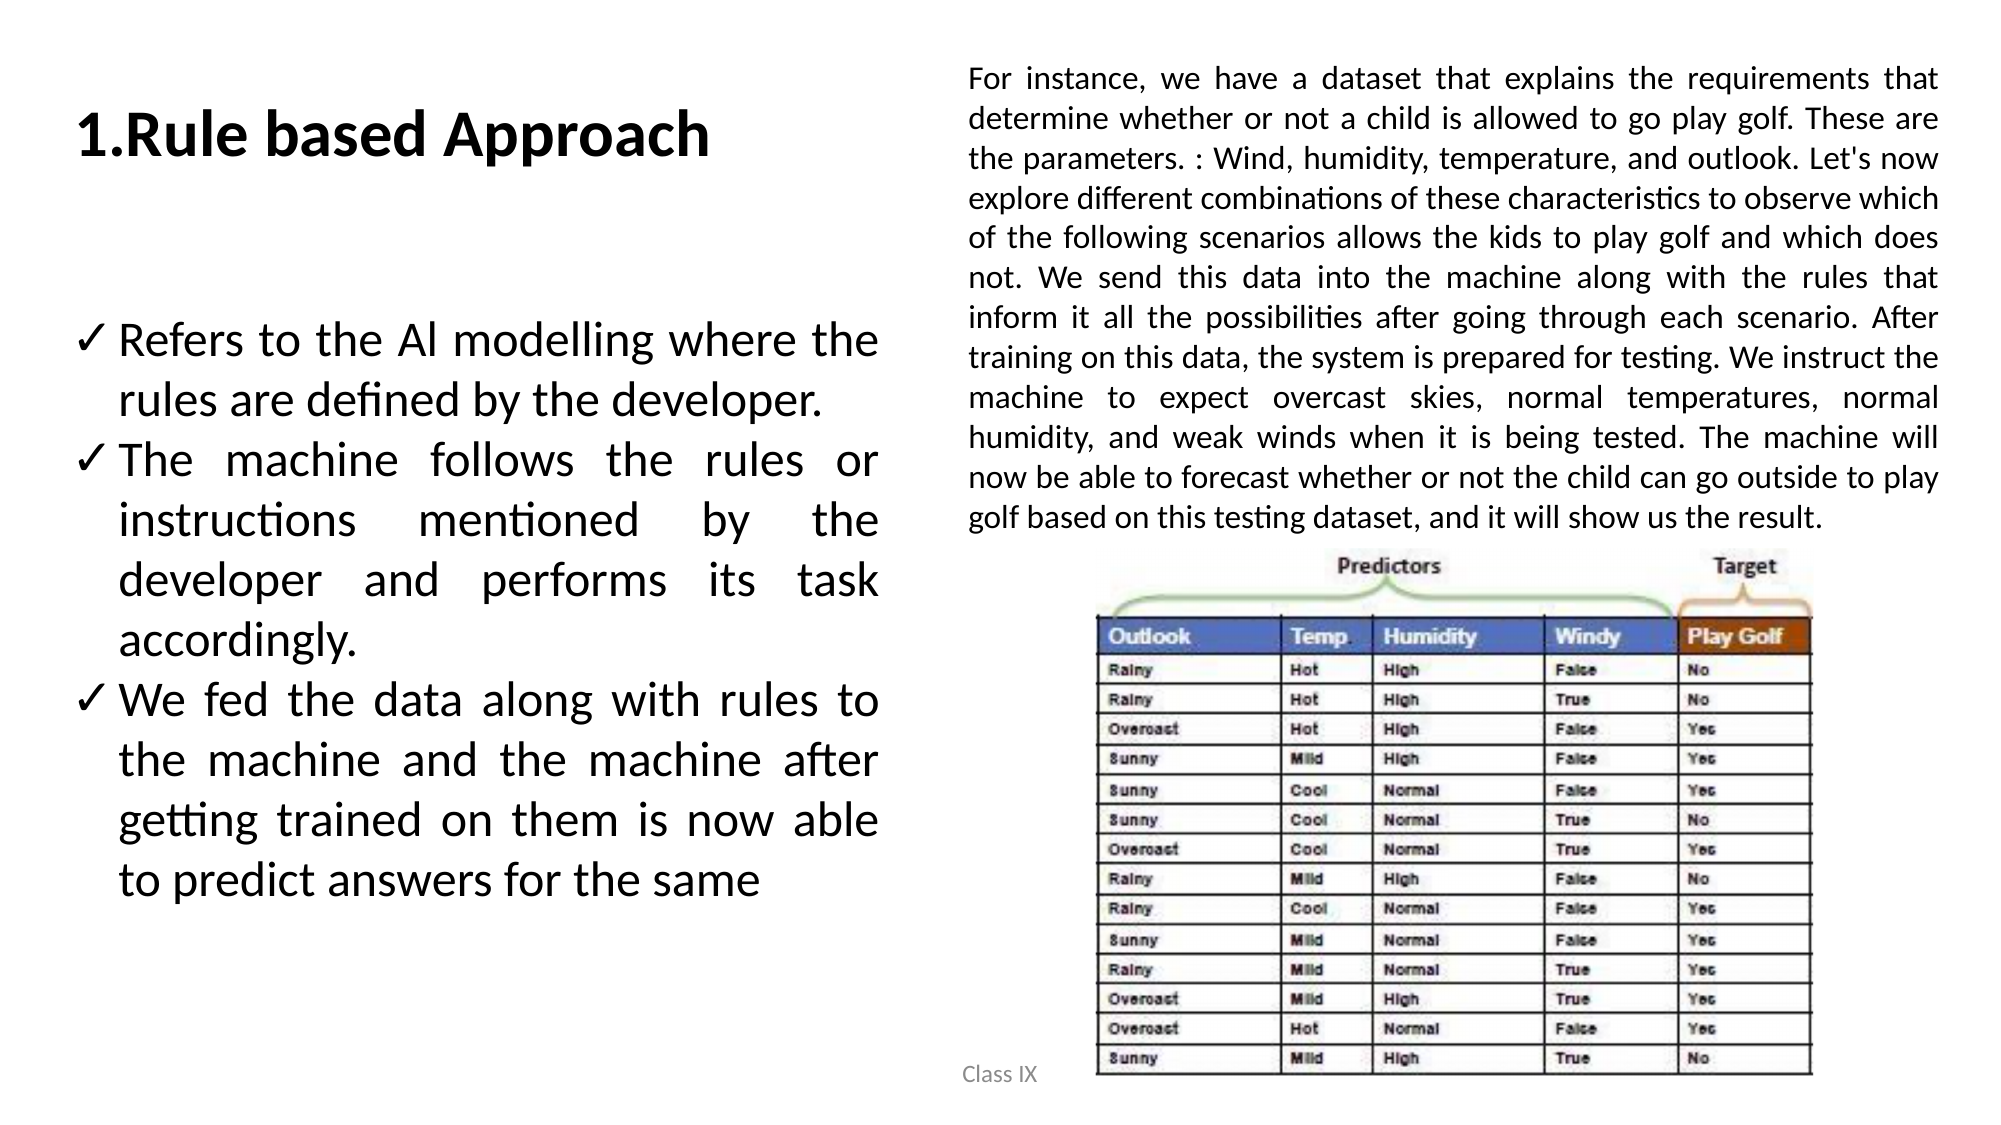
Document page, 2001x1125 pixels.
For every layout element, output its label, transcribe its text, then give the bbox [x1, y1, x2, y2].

text_box Refers to the Al modelling where the rules are defined by the developer. The machine follows the rules or instructions mentioned by the developer and performs its task accordingly. We fed the data along with rules to the machine and the machine after getting trained on them is now able to predict answers for the same [56, 298, 895, 914]
footer Class IX [662, 1042, 1338, 1103]
text_box 1.Rule based Approach [59, 82, 727, 178]
text_box For instance, we have a dataset that explains the requirements that determine whether or not a child is allowed to go play golf. These are the parameters. : Wind, humidity, temperature, and outlook. Let's now explore different combinations of these characteristics to observe which of the following scenarios allows the kids to play golf and which does not. We send this data into the machine along with the rules that inform it all the possibilities after going through each scenario. After training on this data, the system is prepared for testing. We instruct the machine to expect overcast skies, normal temperatures, normal humidity, and weak winds when it is being tested. The machine will now be able to forecast whether or not the child can go outside to play golf based on this testing dataset, and it will show us the result. [953, 48, 1956, 543]
picture [1095, 548, 1814, 1079]
